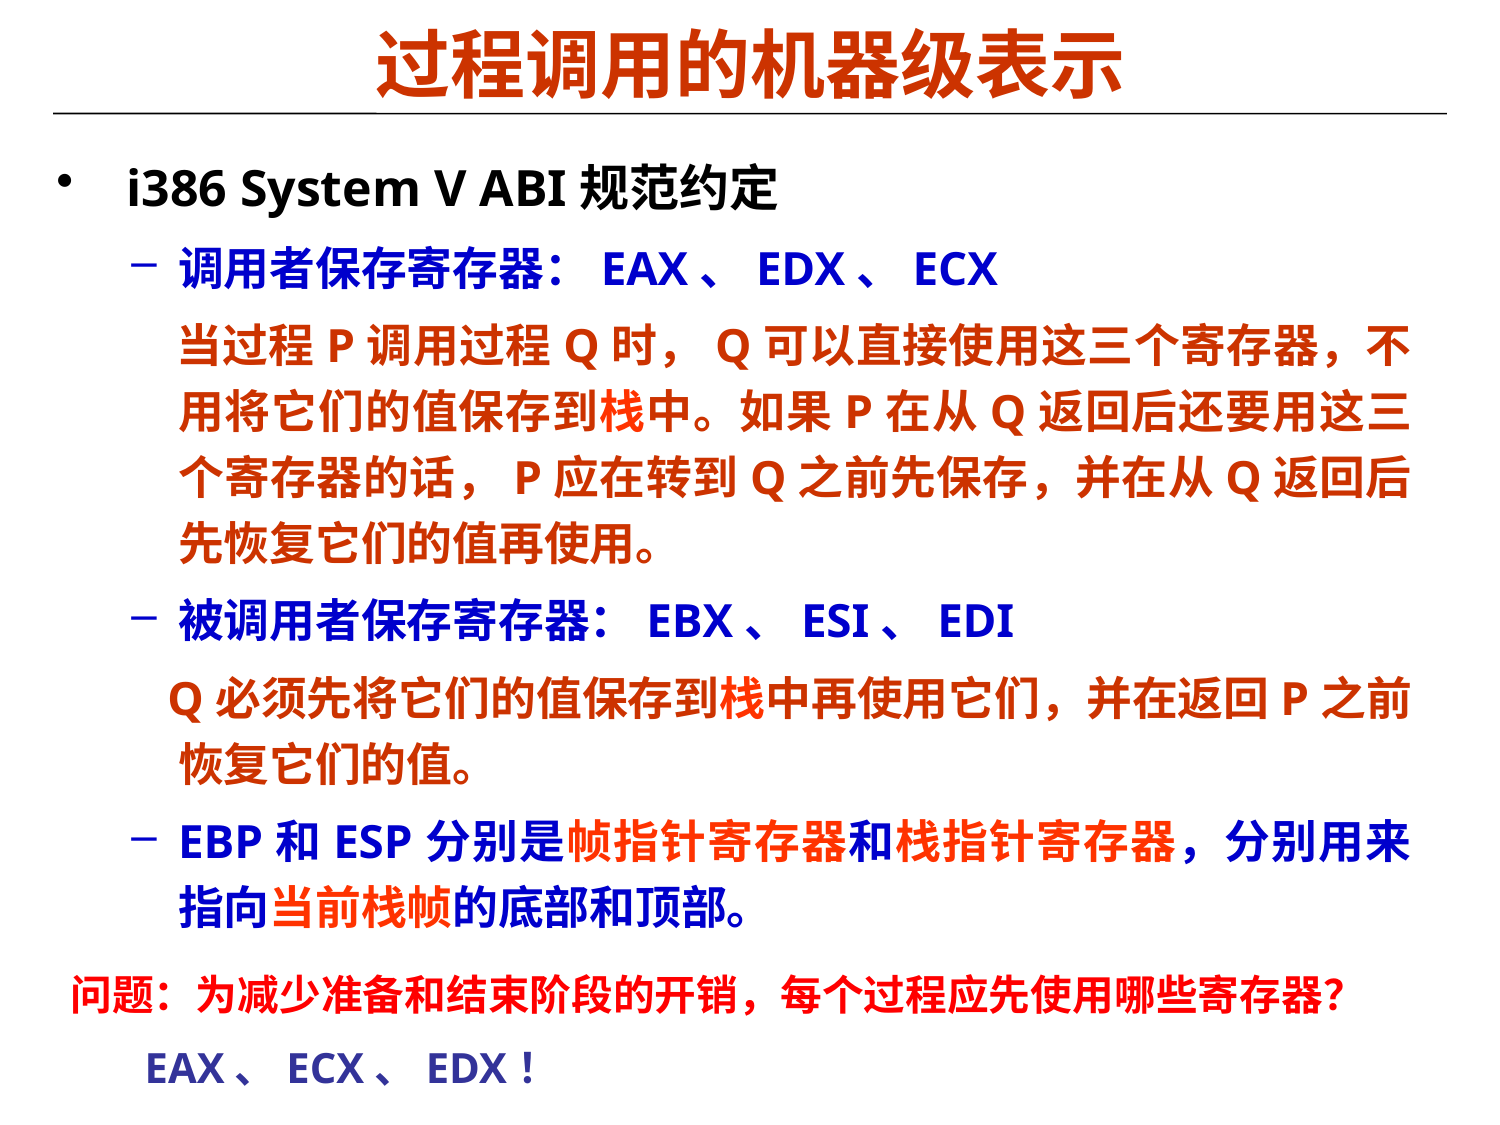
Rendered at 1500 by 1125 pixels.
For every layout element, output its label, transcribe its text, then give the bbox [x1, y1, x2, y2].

text_box 问题：为减少准备和结束阶段的开销，每个过程应先使用哪些寄存器？ [55, 961, 1430, 1026]
text_box EAX、ECX、EDX！ [129, 1034, 618, 1100]
list i386 System V ABI规范约定 调用者保存寄存器：EAX、EDX、ECX 当过程P调用过程Q时，Q可以直接使用这三个寄存器，不用将它们的值保存到栈中。如果P在从Q返回后还要用这三个寄存器的话，P应在转到Q之前先保存，并在从Q返回后先恢复它们的值再使用。 被调用者保存寄存器：EBX、ESI、EDI Q必须先将它们的值保存到栈中再使用它们，并在返回P之前恢复它们的值。 EBP和ESP分别是帧指针寄存器和栈指针寄存器，分别用来指向当前栈帧的底部和顶部。 [40, 136, 1428, 994]
title 过程调用的机器级表示 [74, 15, 1426, 109]
